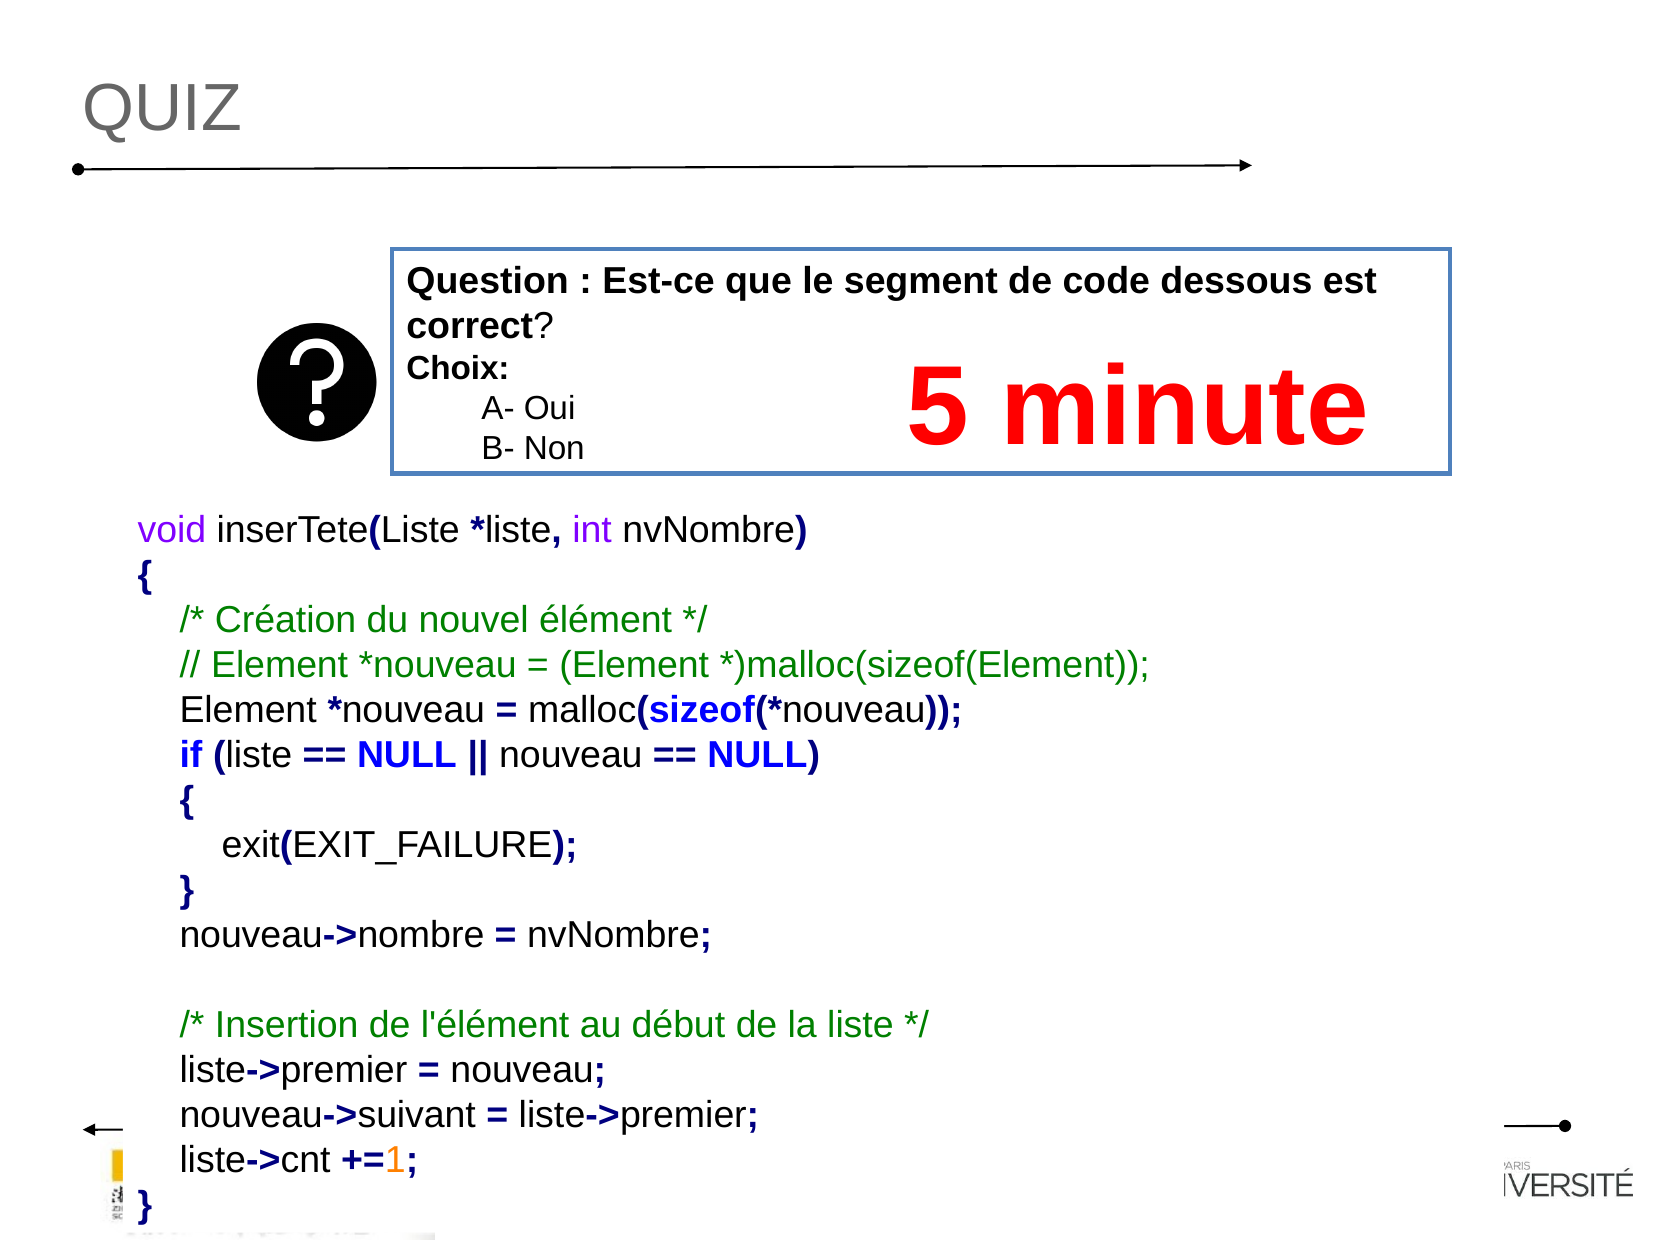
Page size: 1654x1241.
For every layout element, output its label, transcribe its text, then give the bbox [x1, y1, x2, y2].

text_box Question : Est-ce que le segment de code dessous est correct? Choix: A- Oui B- Non [390, 247, 1452, 476]
picture [100, 1146, 435, 1240]
text_box Quiz [82, 49, 1571, 158]
text_box 5 minute [892, 324, 1385, 475]
picture [241, 306, 392, 458]
text_box void inserTete(Liste *liste, int nvNombre) { /* Création du nouvel élément */ // Element *nouveau = (Element *)malloc(sizeof(Element)); Element *nouveau = malloc(sizeof(*nouveau)); if (liste == NULL || nouveau == NULL) { exit(EXIT_FAILURE); } nouveau->nombre = nvNombre; /* Insertion de l'élément au début de la liste */ liste->premier = nouveau; nouveau->suivant = liste->premier; liste->cnt +=1; } [122, 497, 1505, 1233]
picture [1505, 1136, 1633, 1220]
text_box [82, 178, 1571, 1146]
